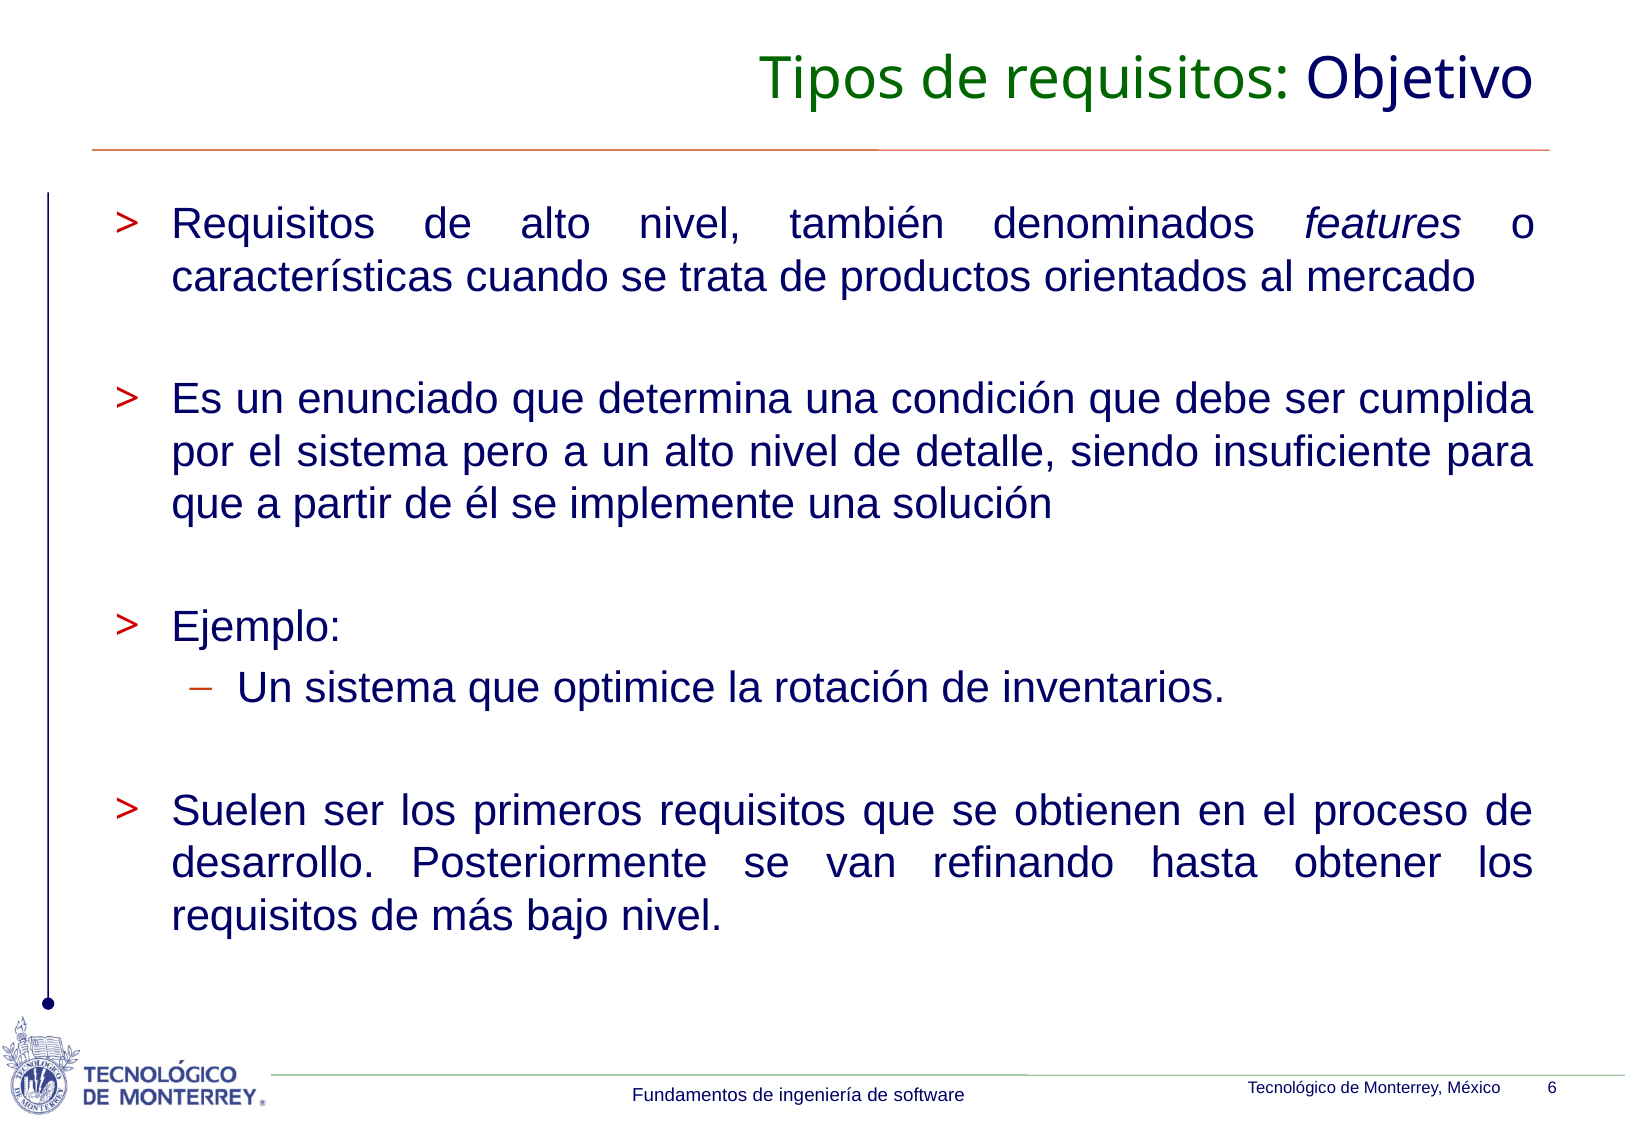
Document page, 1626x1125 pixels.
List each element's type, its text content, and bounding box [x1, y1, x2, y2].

title Tipos de requisitos: Objetivo [99, 12, 1550, 138]
picture [0, 1014, 271, 1116]
list Requisitos de alto nivel, también denominados features o características cuando se trata de productos orientados al mercado Es un enunciado que determina una condición que debe ser cumplida por el sistema pero a un alto nivel de detalle, siendo insuficiente para que a partir de él se implemente una solución Ejemplo: Un sistema que optimice la rotación de inventarios. Suelen ser los primeros requisitos que se obtienen en el proceso de desarrollo. Posteriormente se van refinando hasta obtener los requisitos de más bajo nivel. [99, 187, 1550, 1050]
